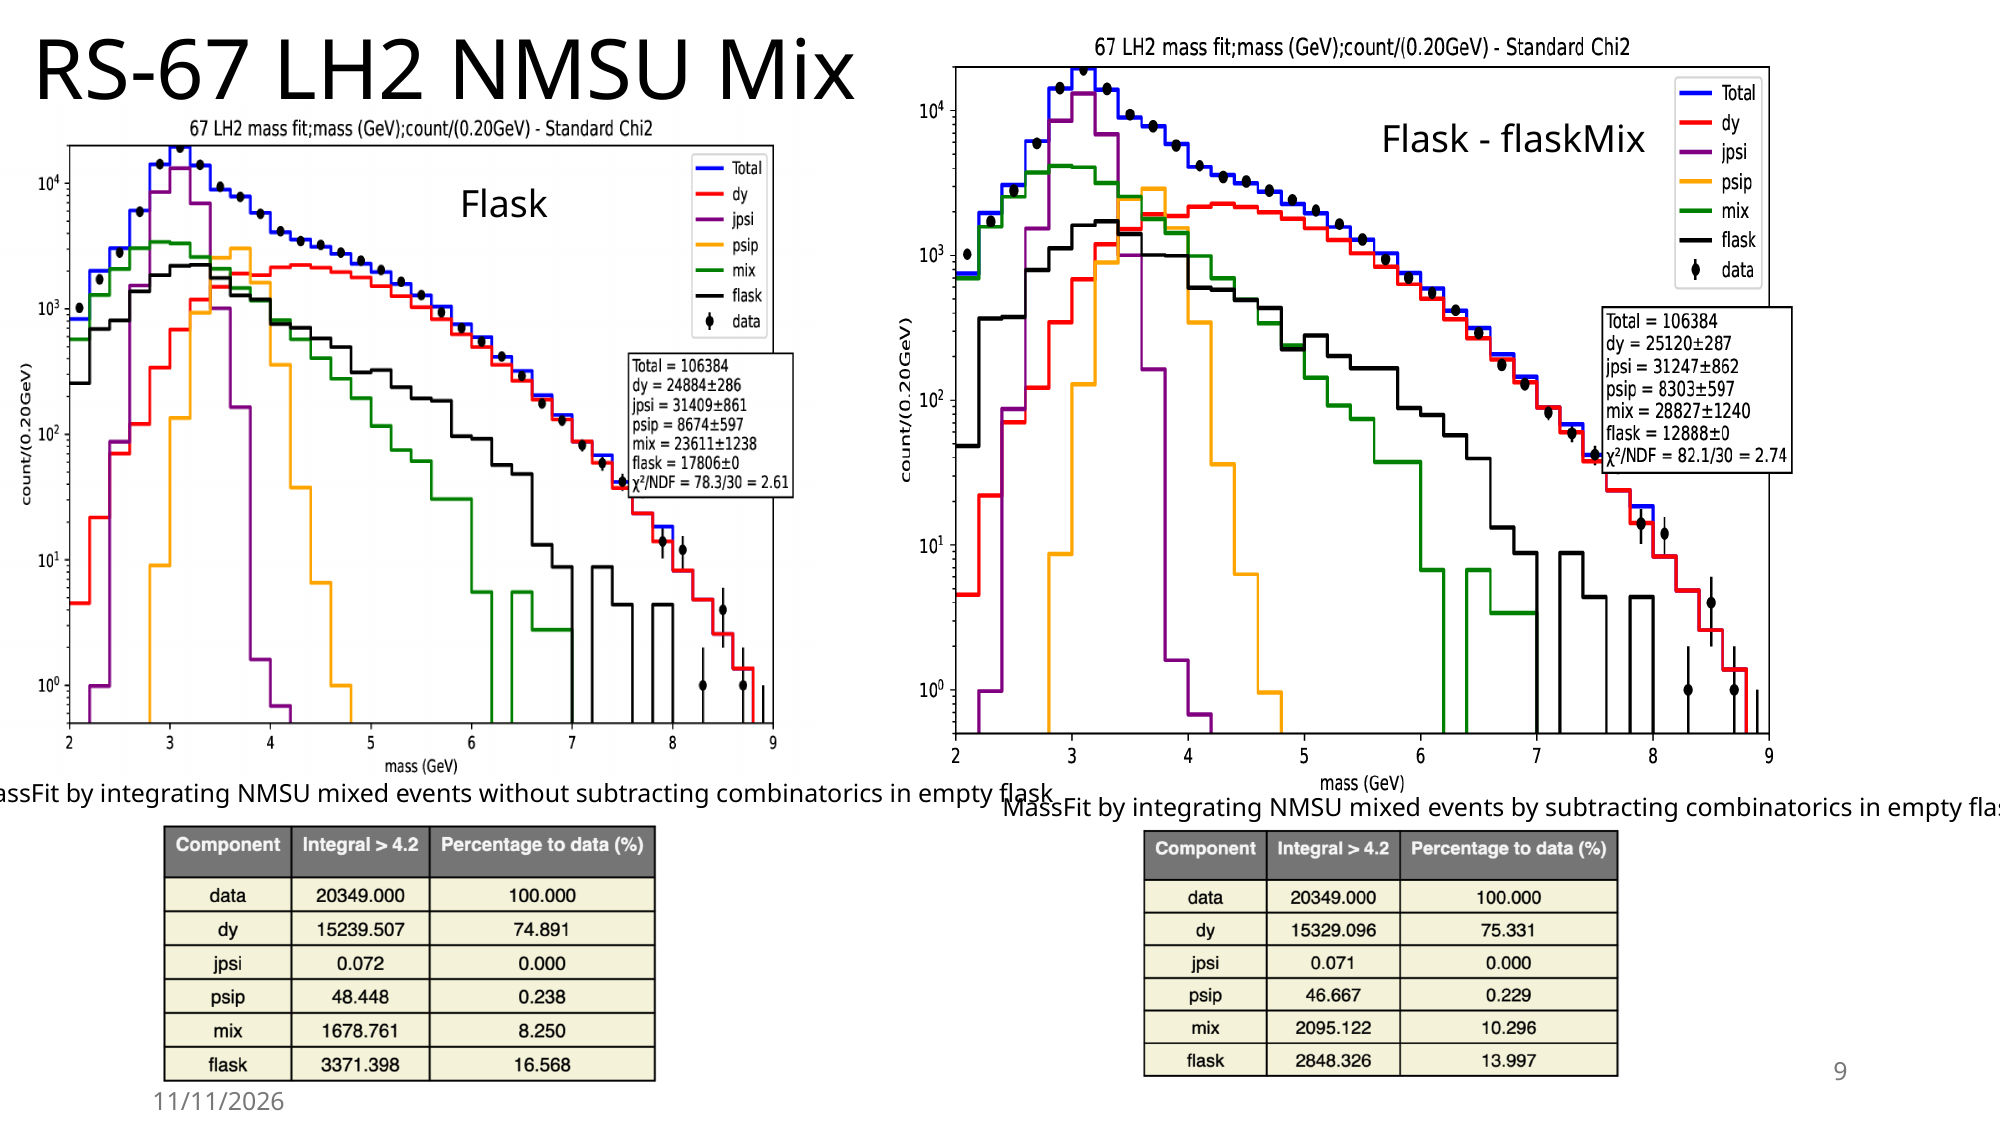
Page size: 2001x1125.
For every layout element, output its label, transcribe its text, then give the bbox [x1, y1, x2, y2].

text_box RS-67 LH2 NMSU Mix [17, 0, 1743, 126]
picture [1137, 823, 1627, 1084]
slide_number 9 [1412, 1042, 1863, 1103]
picture [879, 23, 1810, 805]
text_box MassFit by integrating NMSU mixed events by subtracting combinatorics in empty flask [987, 784, 2000, 830]
text_box MassFit by integrating NMSU mixed events without subtracting combinatorics in empty flask [0, 769, 987, 815]
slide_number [137, 1072, 588, 1125]
picture [0, 101, 824, 783]
picture [158, 816, 665, 1091]
